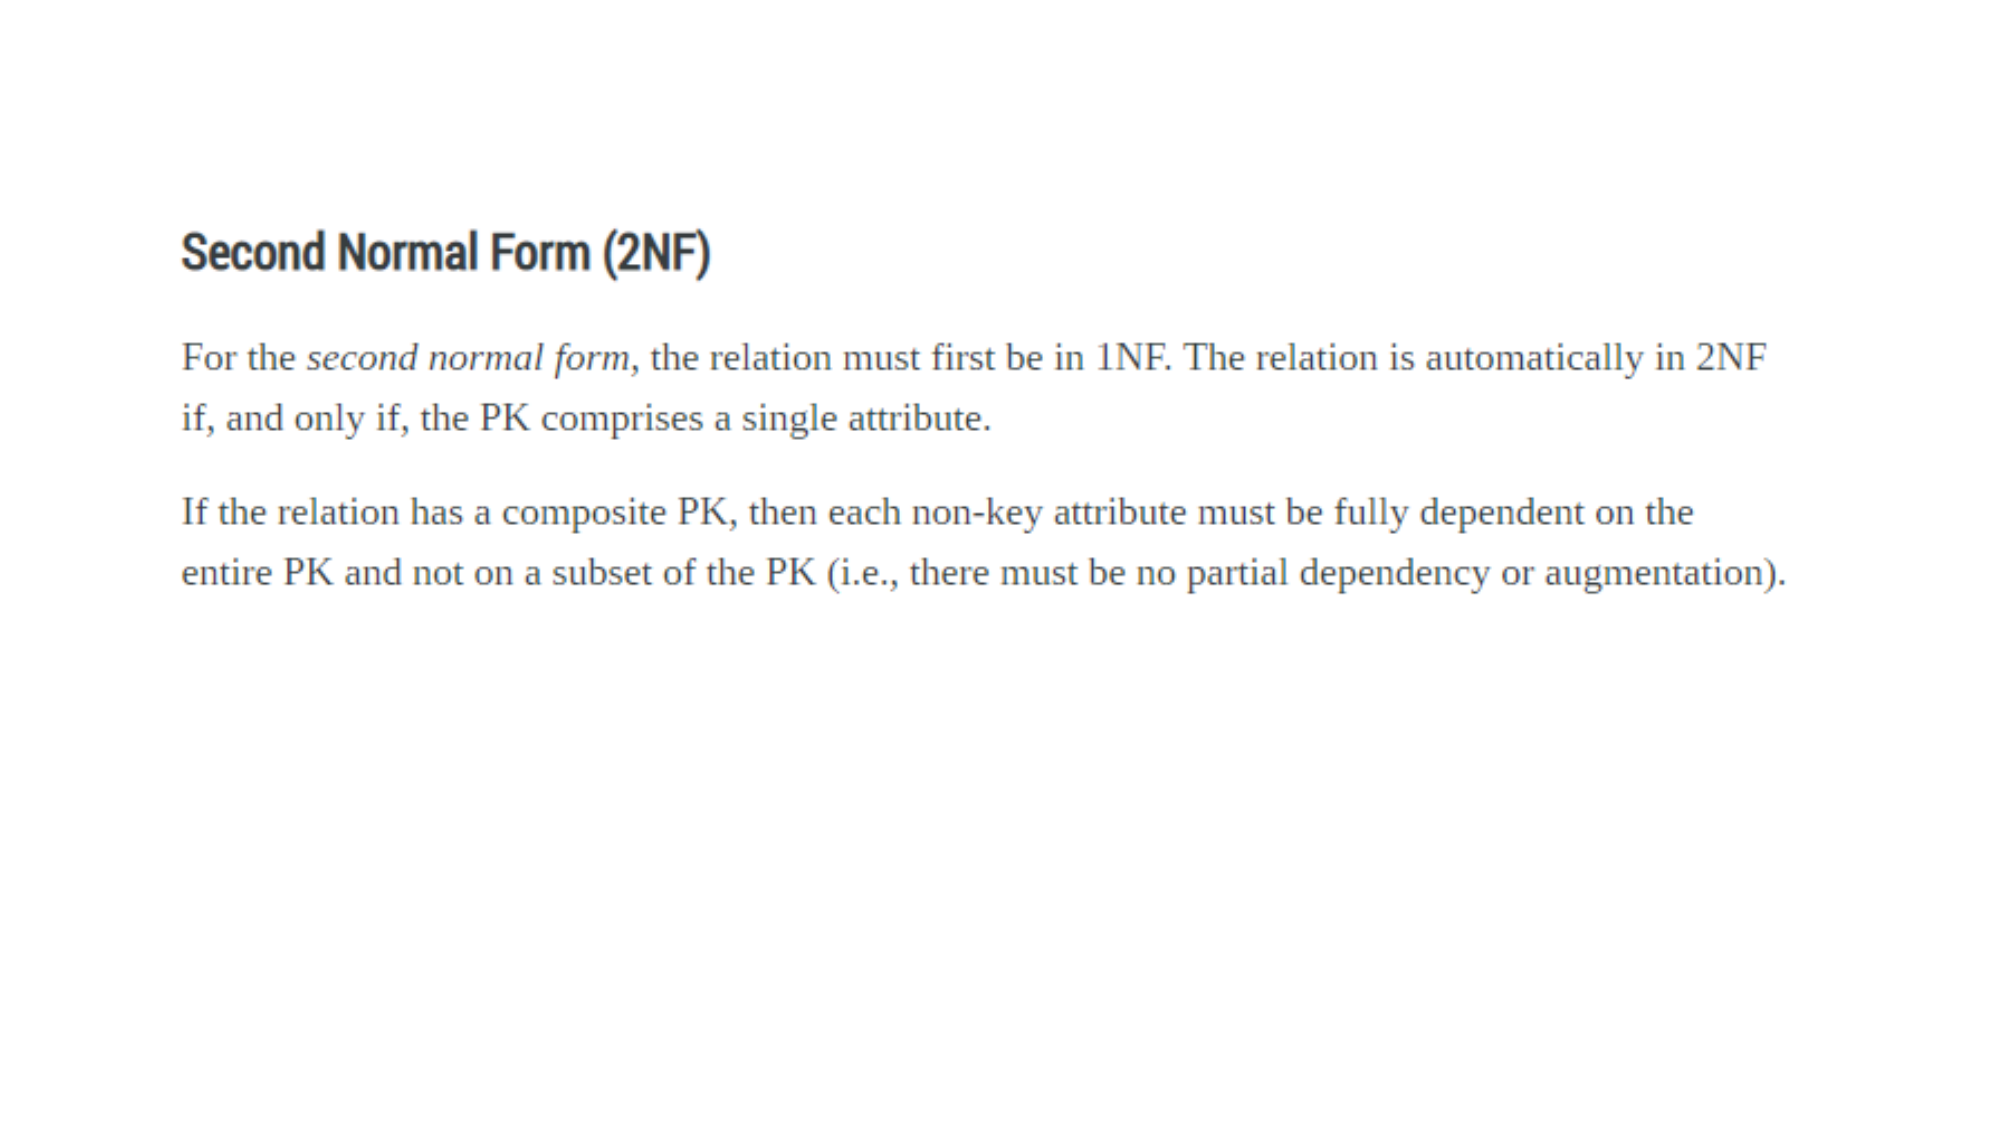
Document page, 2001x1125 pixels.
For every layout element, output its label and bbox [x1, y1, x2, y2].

picture [136, 178, 1903, 648]
